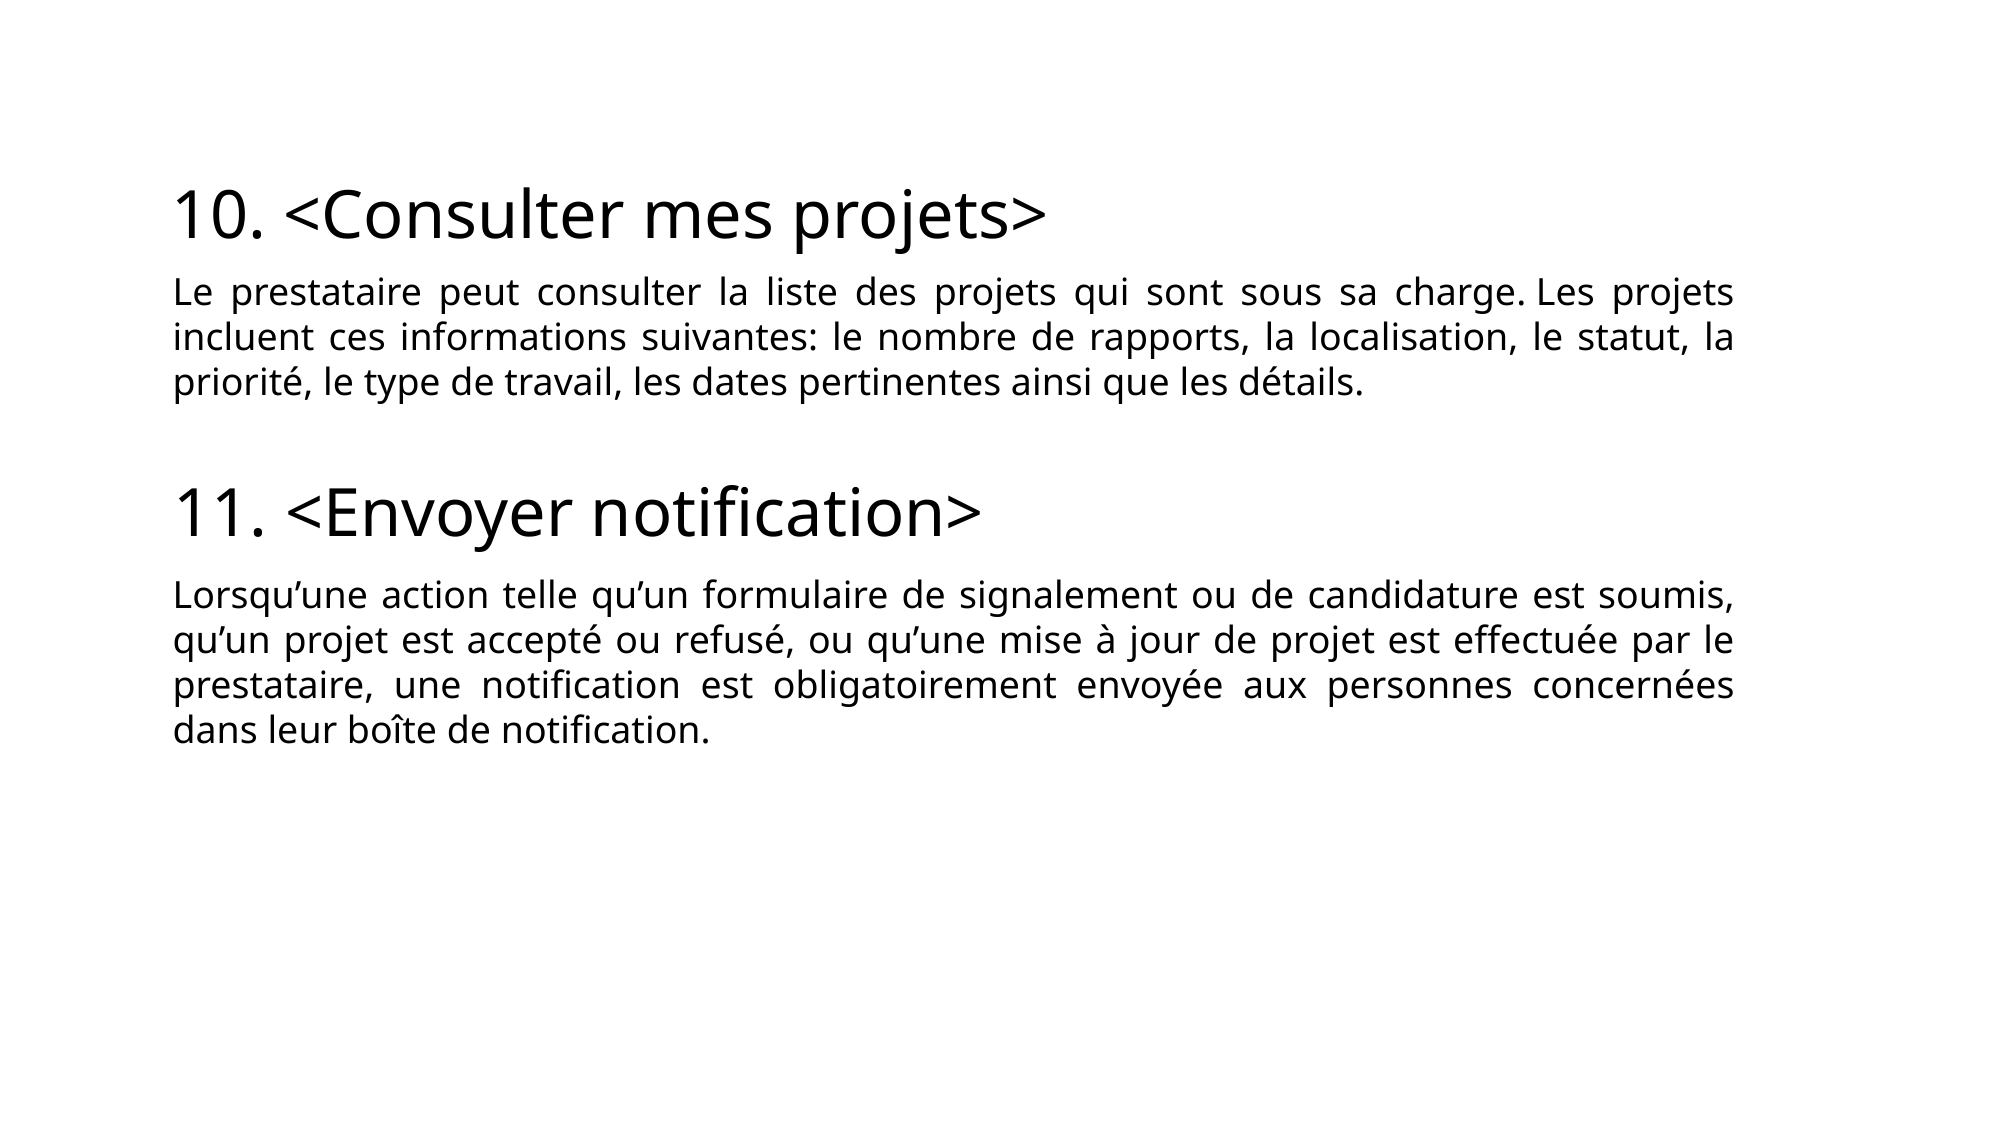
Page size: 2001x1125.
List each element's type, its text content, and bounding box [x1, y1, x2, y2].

text_box Le prestataire peut consulter la liste des projets qui sont sous sa charge. Les projets incluent ces informations suivantes: le nombre de rapports, la localisation, le statut, la priorité, le type de travail, les dates pertinentes ainsi que les détails. [157, 260, 1752, 411]
text_box 11. <Envoyer notification> [158, 410, 1752, 559]
title 10. <Consulter mes projets> [156, 112, 1136, 261]
text_box Lorsqu’une action telle qu’un formulaire de signalement ou de candidature est soumis, qu’un projet est accepté ou refusé, ou qu’une mise à jour de projet est effectuée par le prestataire, une notification est obligatoirement envoyée aux personnes concernées dans leur boîte de notification. [157, 563, 1752, 759]
